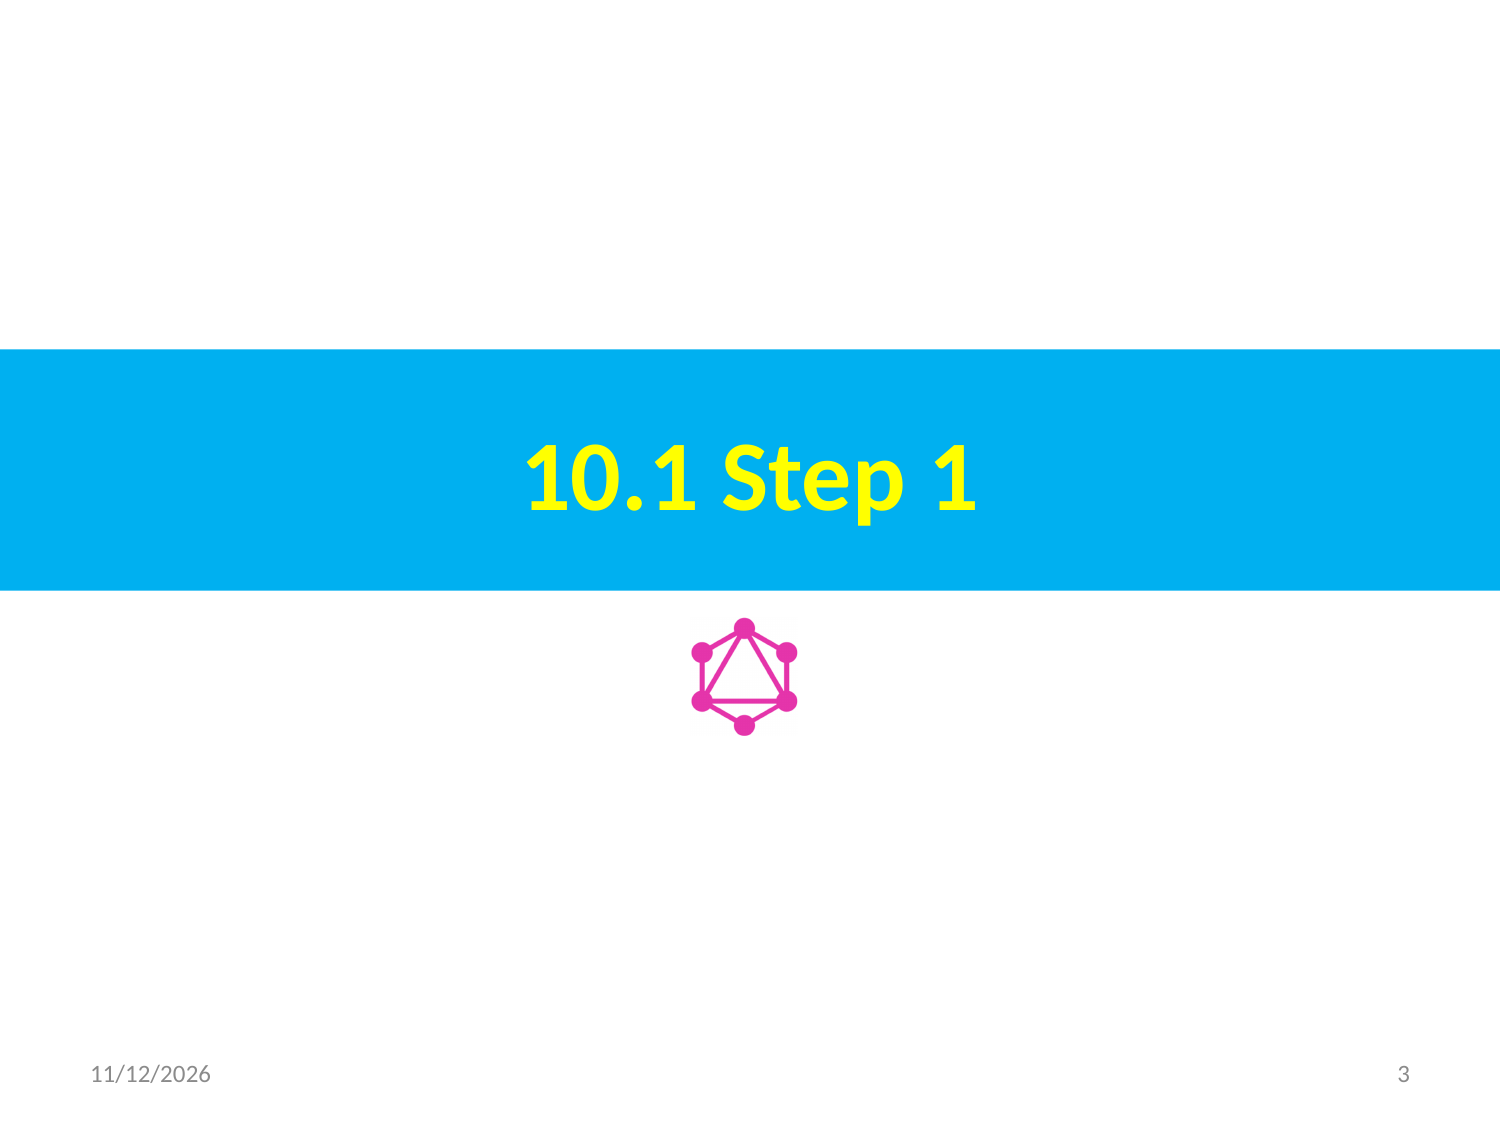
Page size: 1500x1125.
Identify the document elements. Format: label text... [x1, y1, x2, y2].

picture [690, 617, 798, 736]
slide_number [75, 1042, 425, 1103]
slide_number 3 [1074, 1042, 1425, 1103]
title 10.1 Step 1 [0, 349, 1500, 591]
